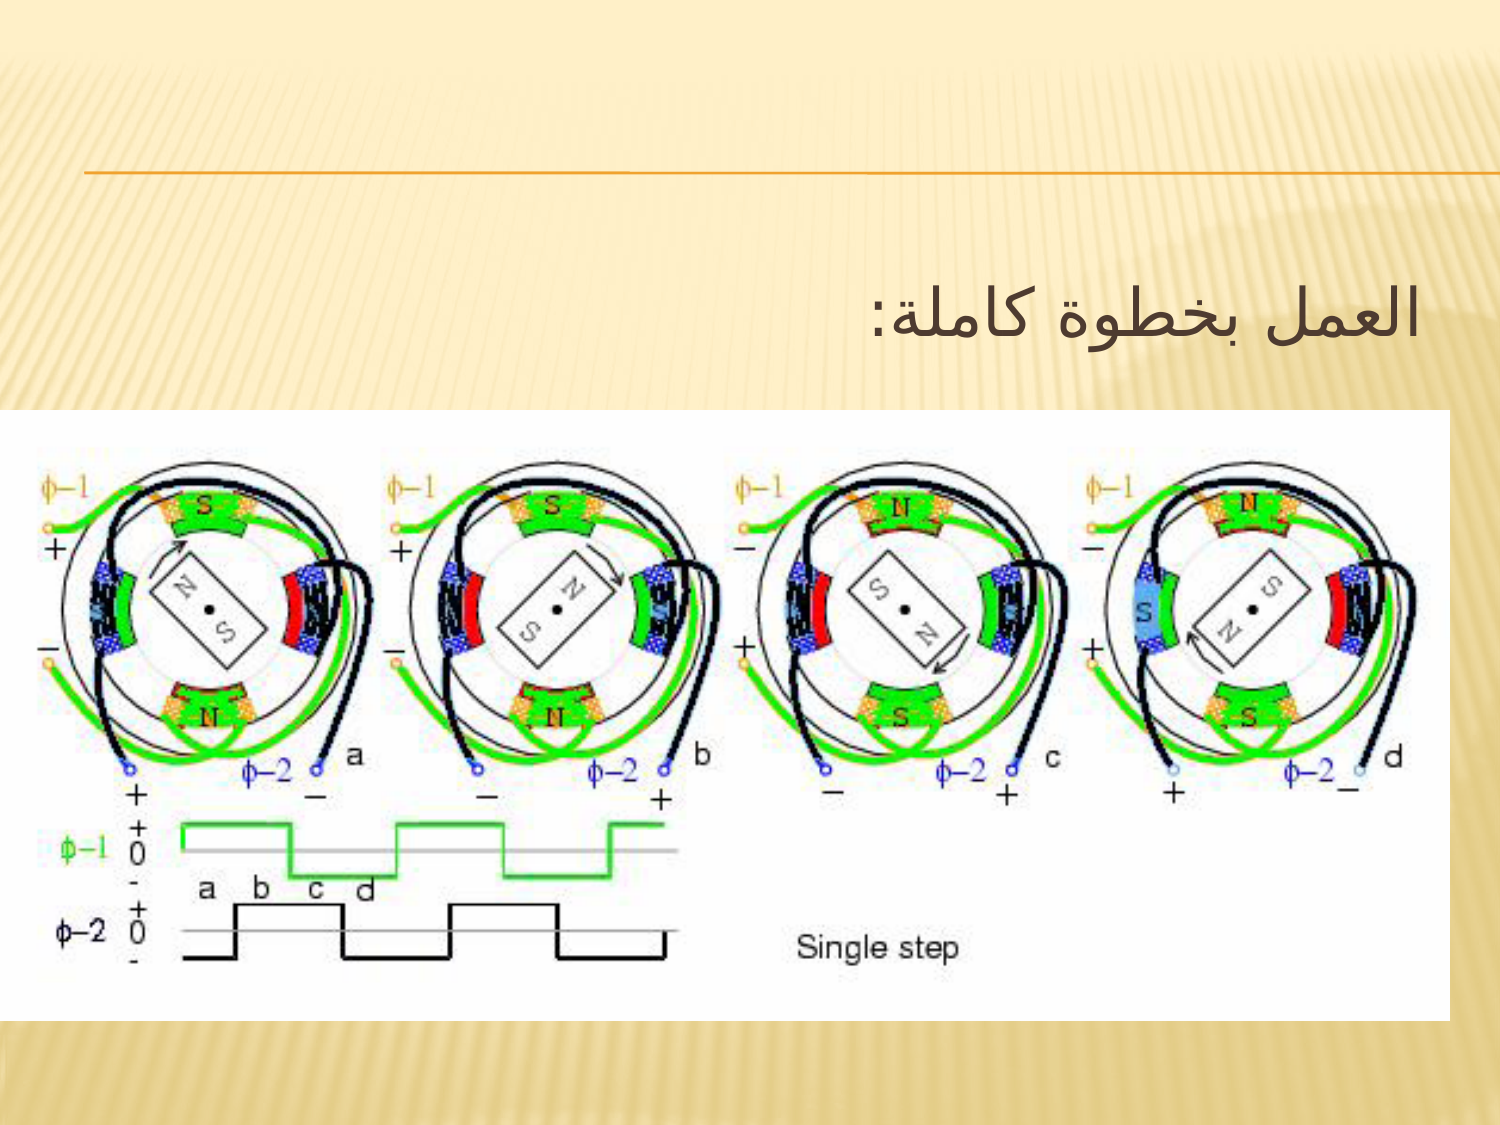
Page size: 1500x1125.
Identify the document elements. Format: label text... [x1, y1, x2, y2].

picture [0, 409, 1450, 1021]
list العمل بخطوة كاملة: [100, 262, 1438, 408]
